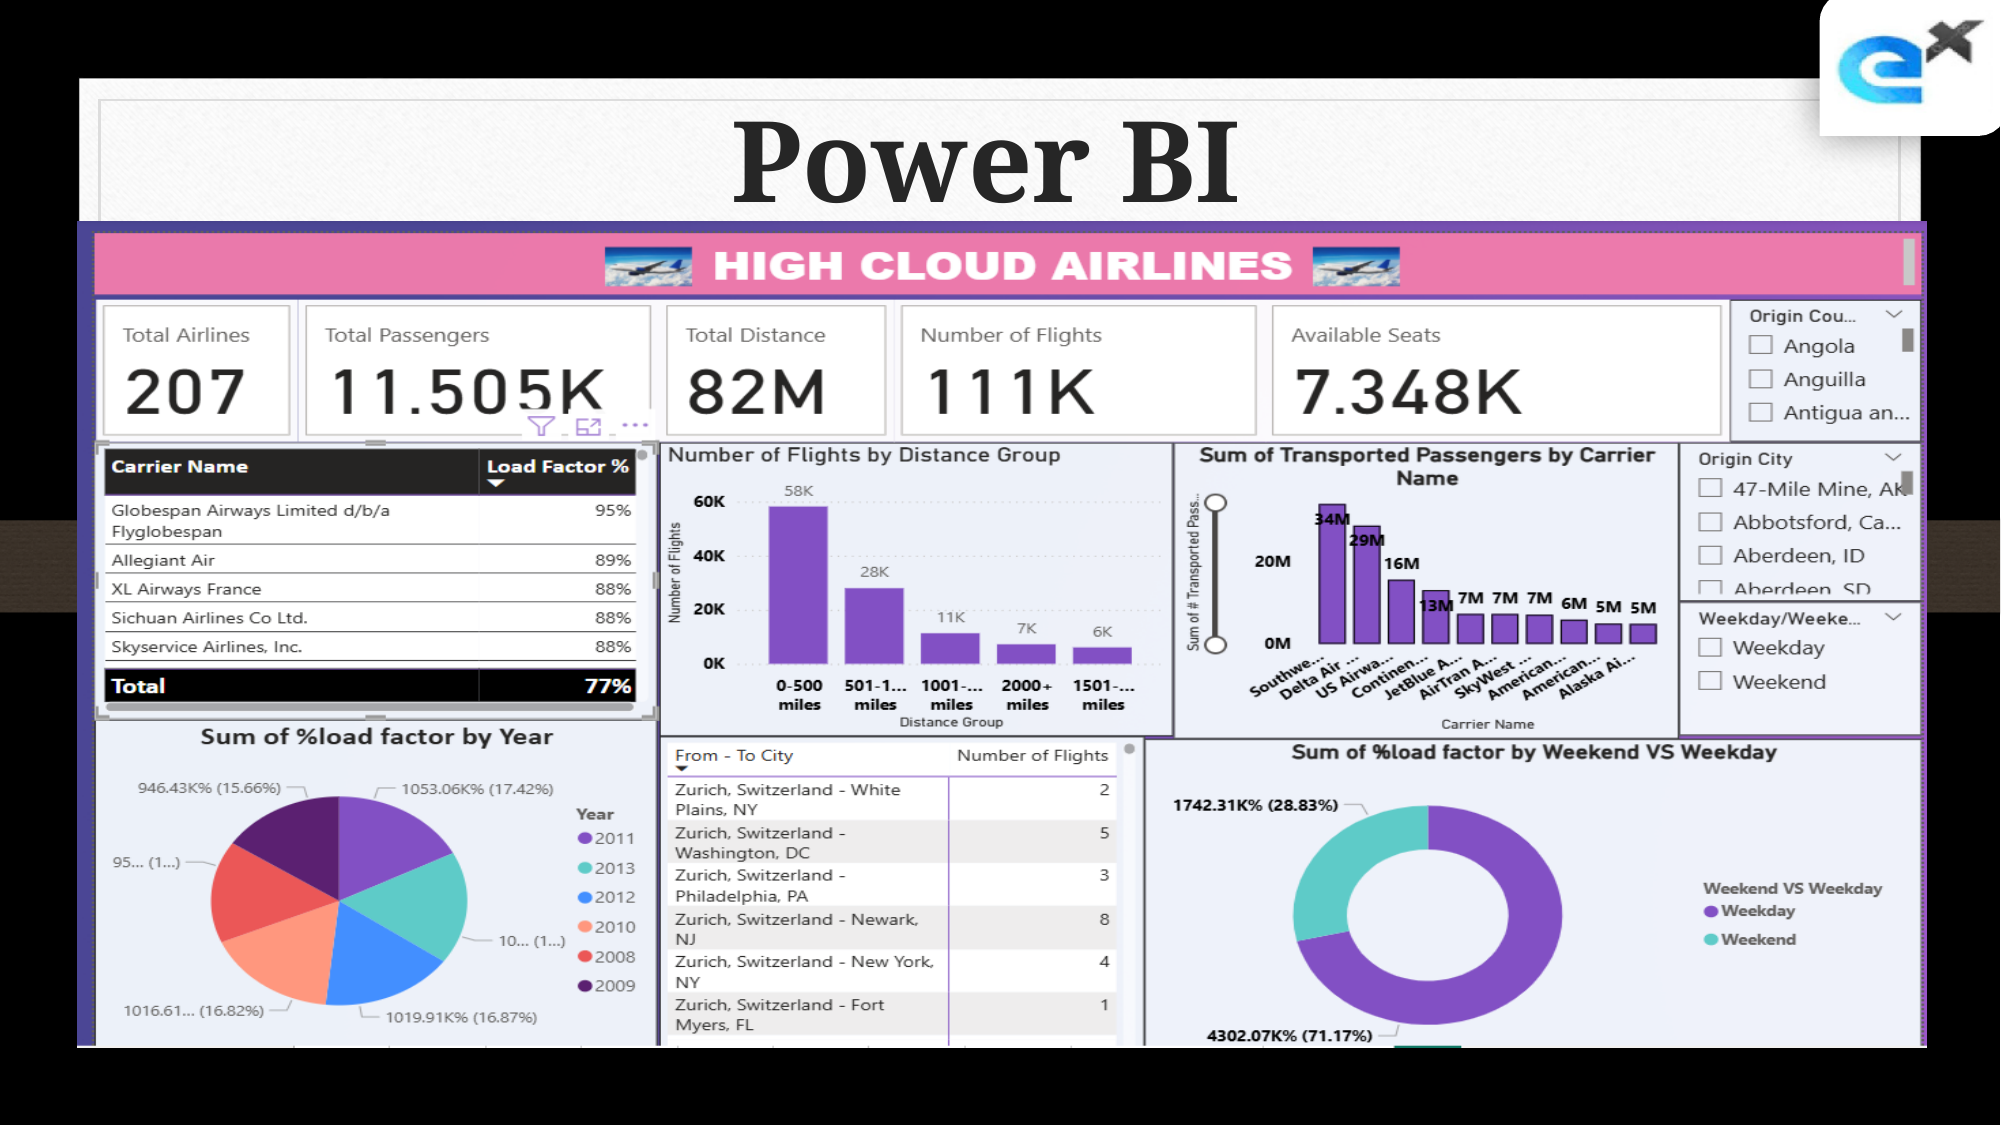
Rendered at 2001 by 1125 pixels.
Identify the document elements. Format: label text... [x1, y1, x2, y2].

picture [0, 0, 2001, 1125]
title Power BI [198, 50, 1774, 221]
